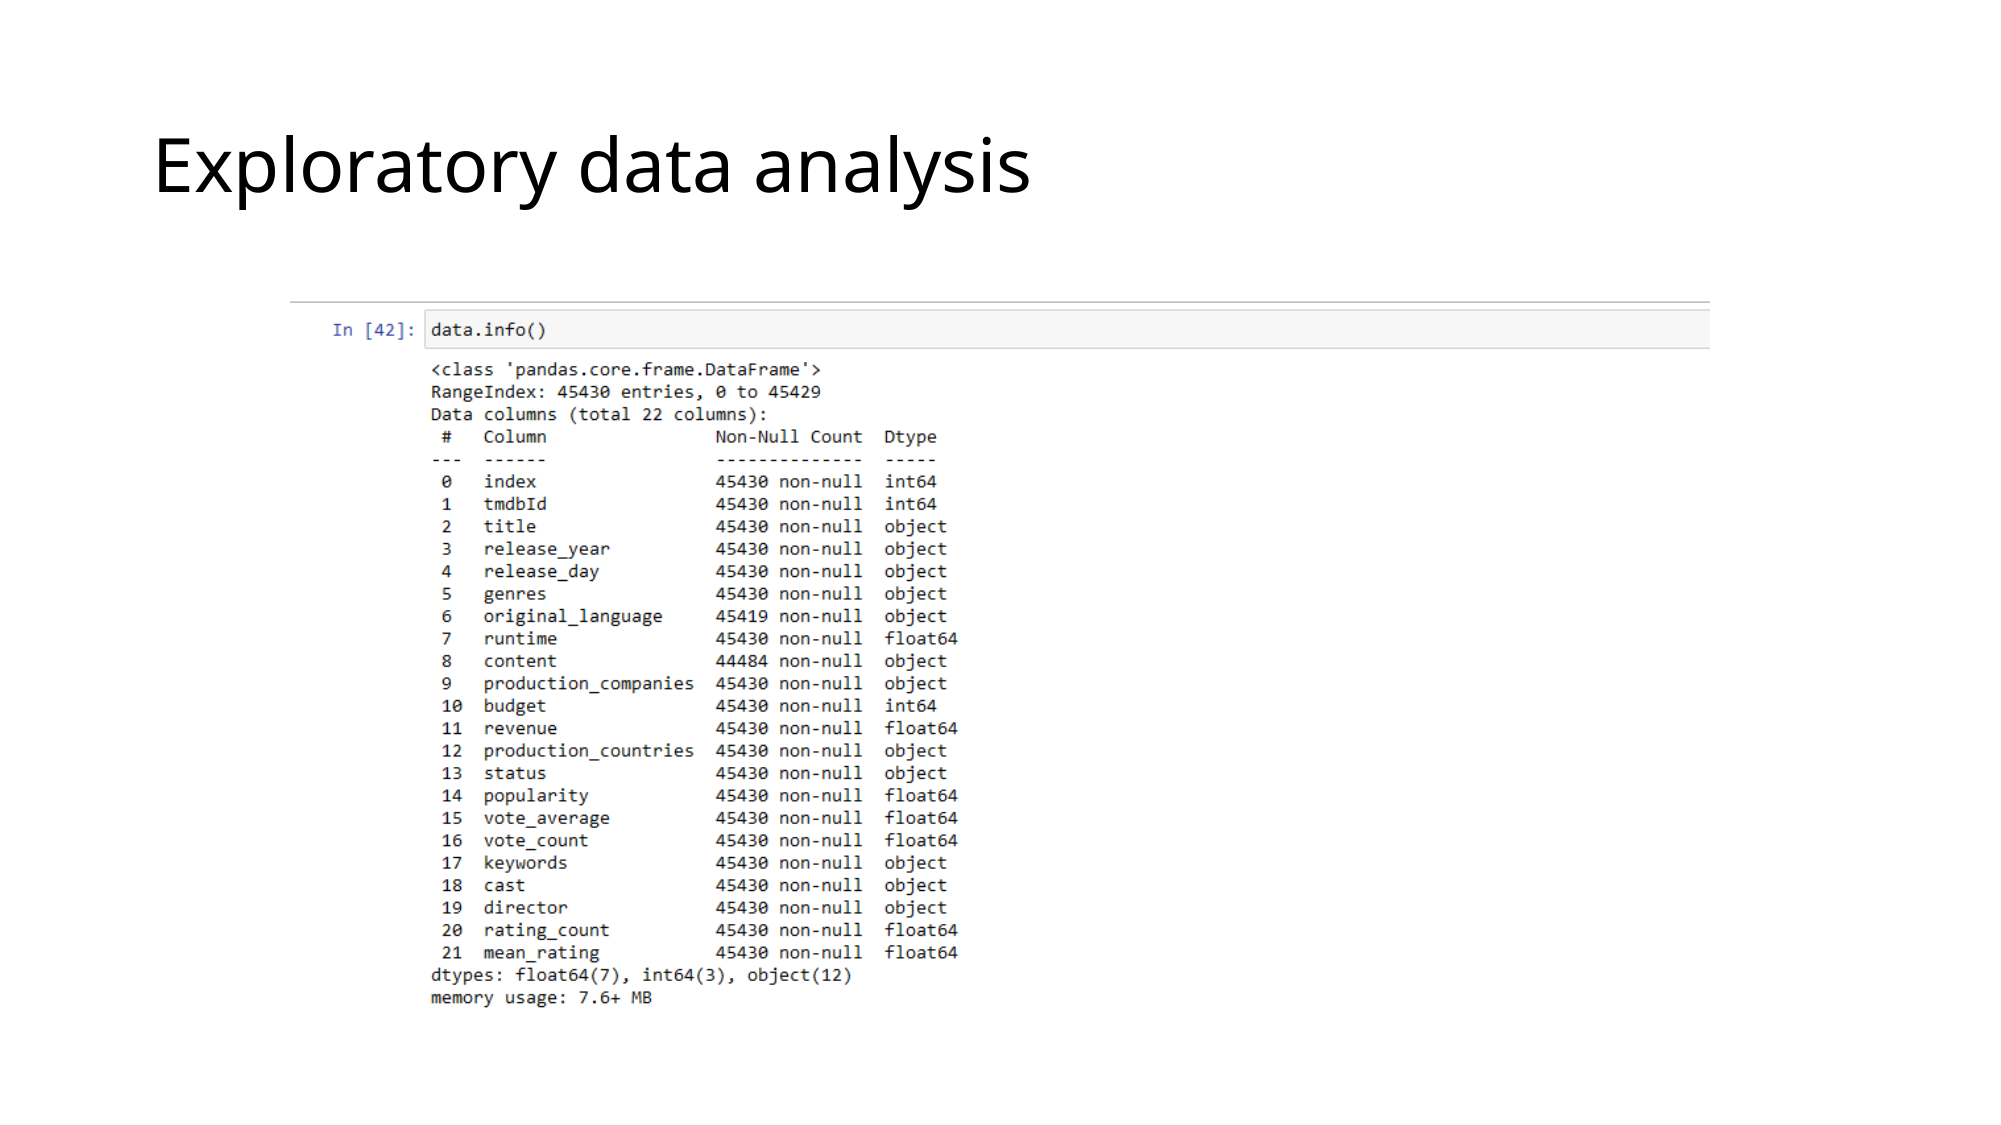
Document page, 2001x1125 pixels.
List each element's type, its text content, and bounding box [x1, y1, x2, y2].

title Exploratory data analysis [137, 59, 1863, 278]
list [290, 299, 1710, 1014]
